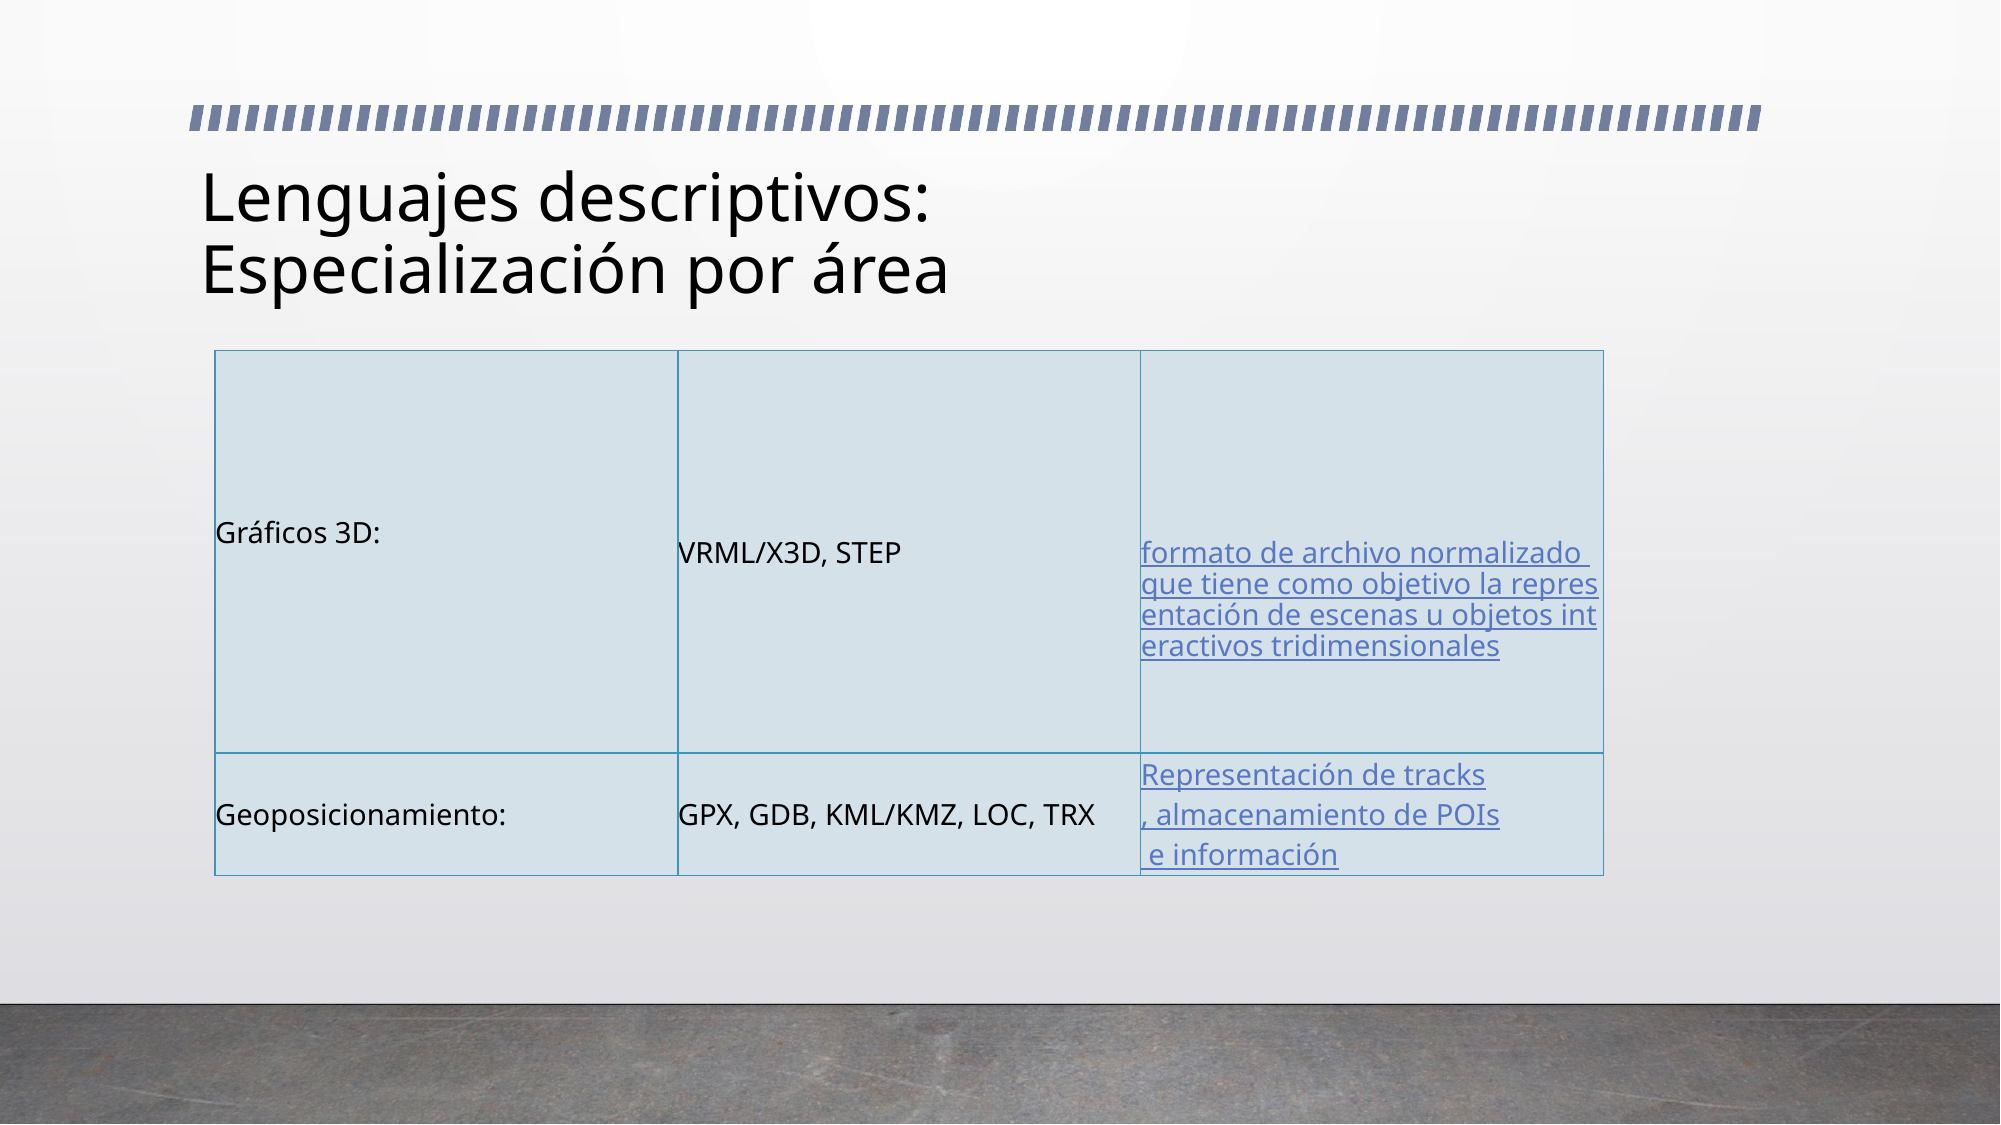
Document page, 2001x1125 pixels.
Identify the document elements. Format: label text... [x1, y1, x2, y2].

table_cell Geoposicionamiento: [216, 754, 677, 875]
table_header Gráficos 3D: [216, 351, 677, 752]
table_header formato de archivo normalizado que tiene como objetivo la representación de escenas u objetos interactivos tridimensionales [1141, 351, 1603, 752]
picture [0, 1004, 2000, 1124]
table_cell Representación de tracks, almacenamiento de POIs e información [1141, 754, 1603, 875]
table_cell GPX, GDB, KML/KMZ, LOC, TRX [679, 754, 1140, 875]
title Lenguajes descriptivos: Especialización por área [185, 156, 1761, 329]
table_header VRML/X3D, STEP [679, 351, 1140, 752]
